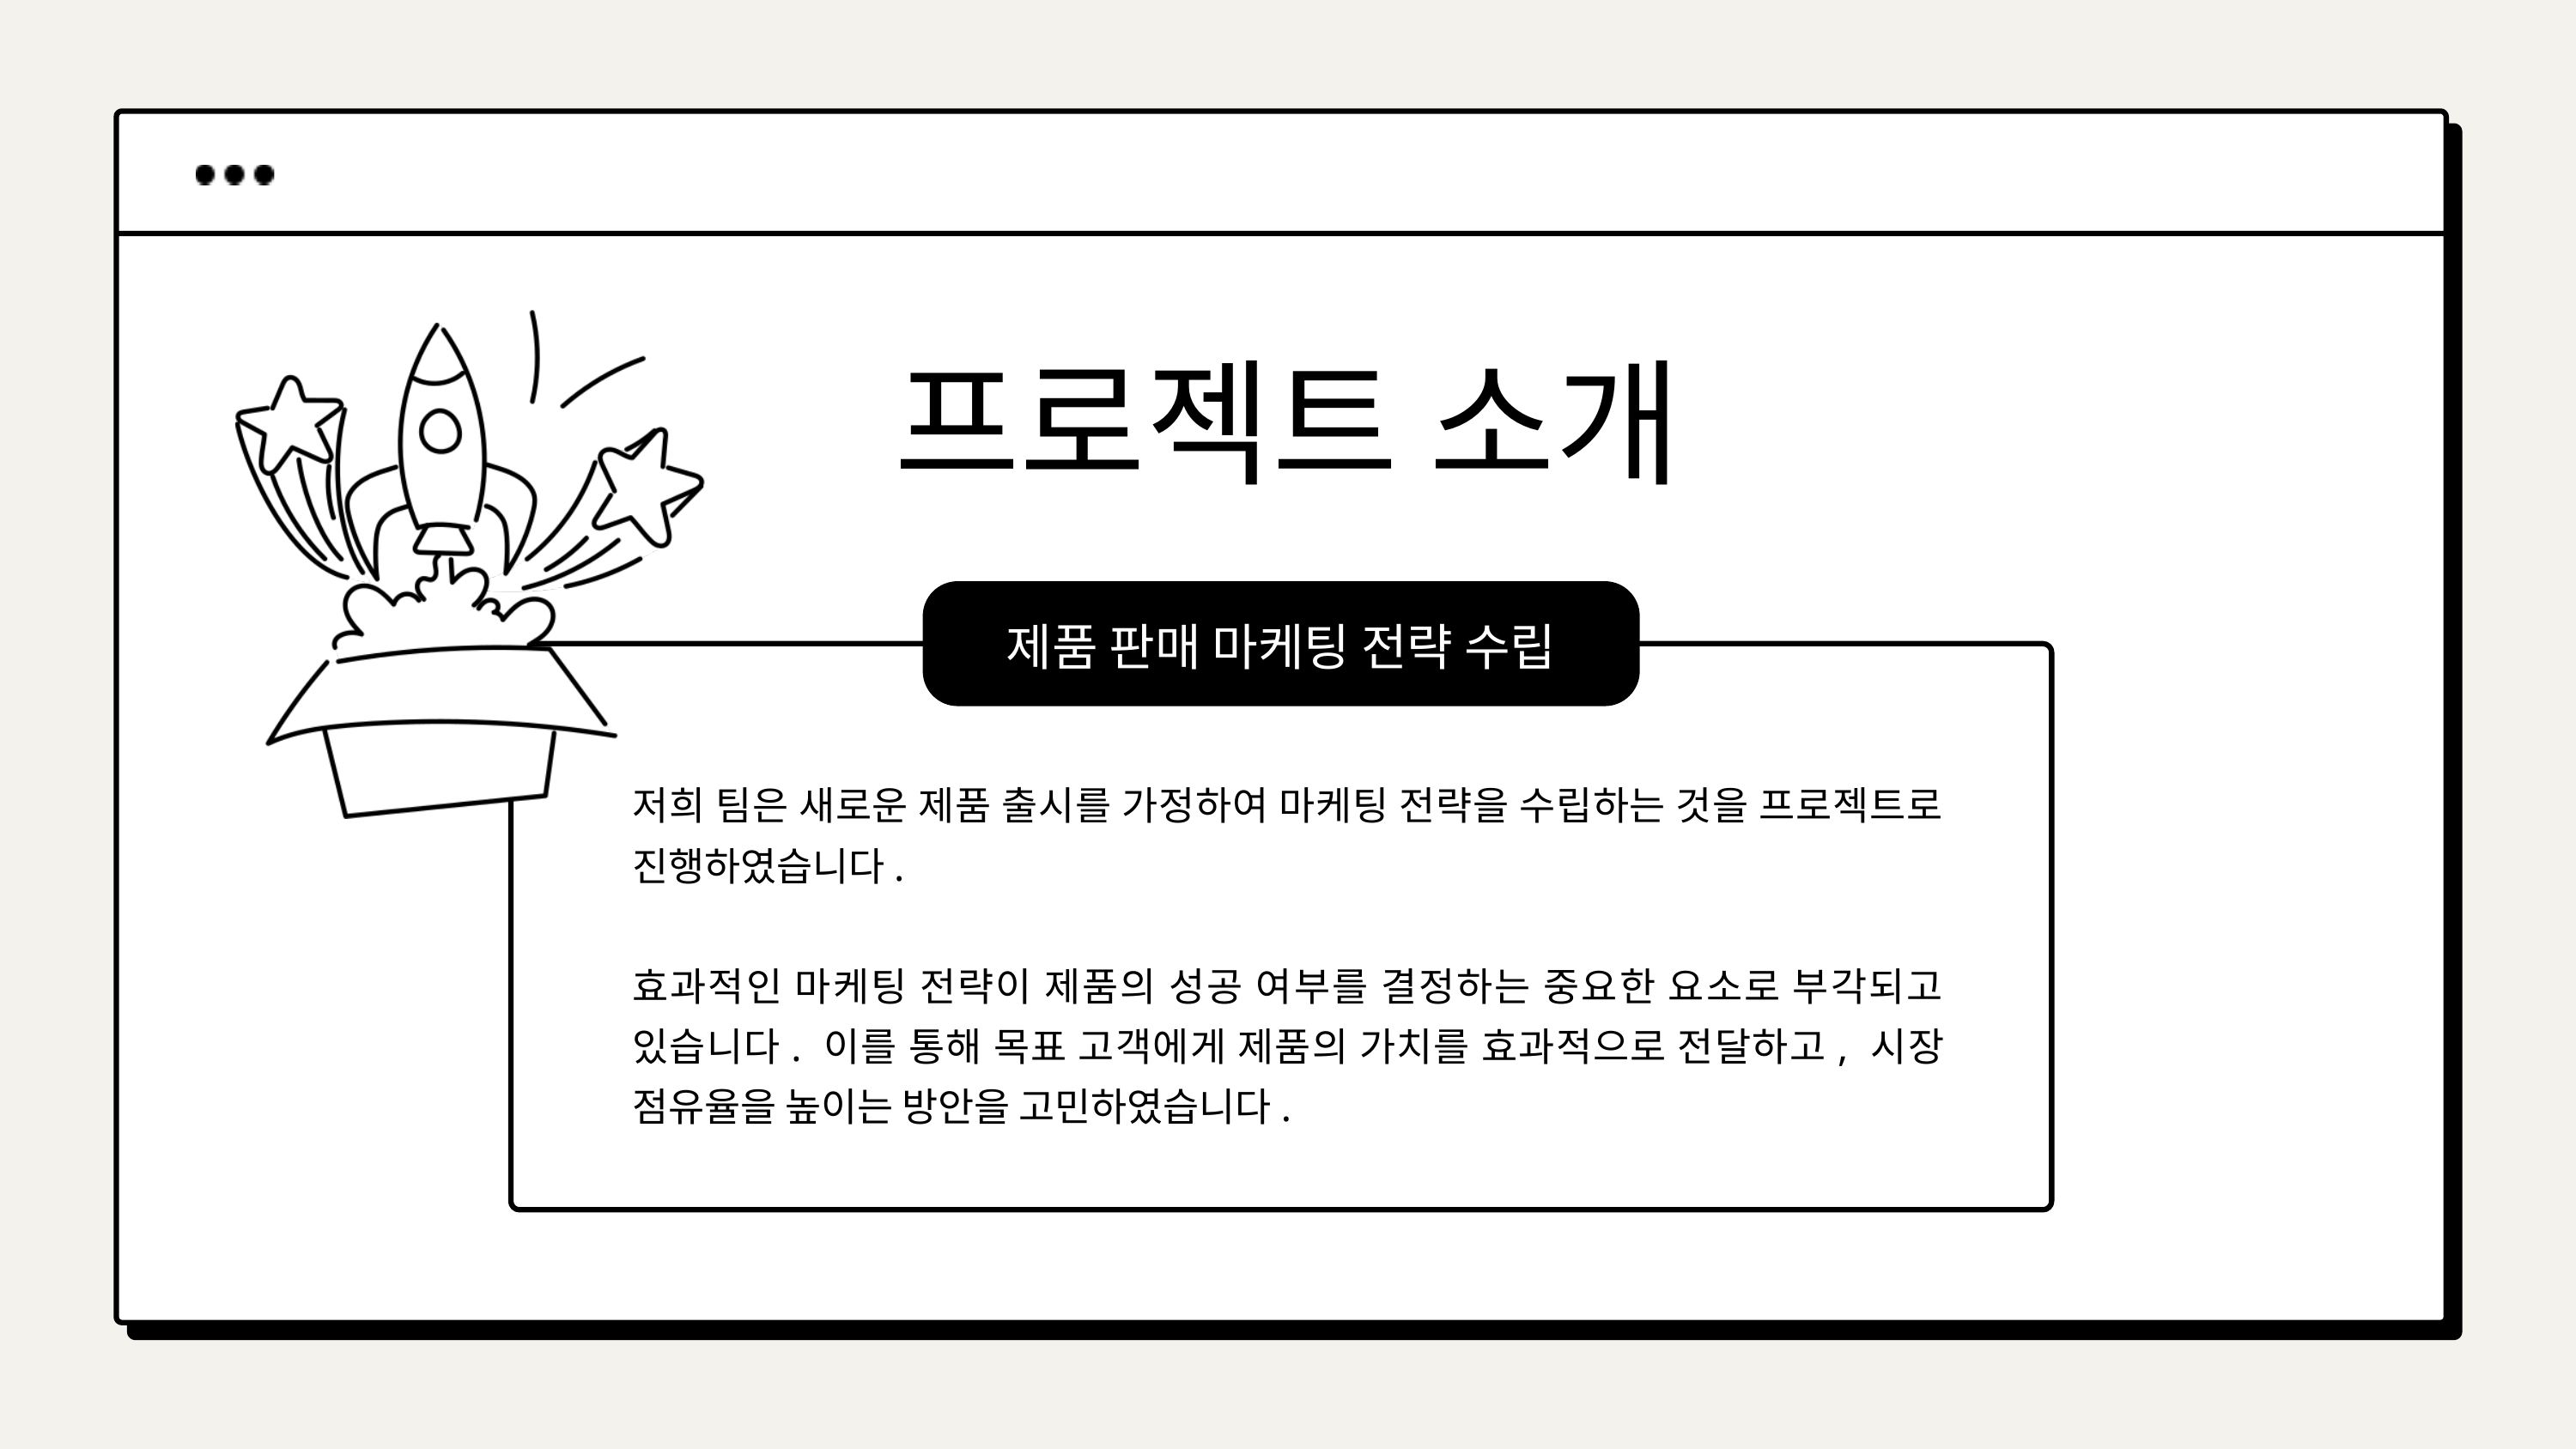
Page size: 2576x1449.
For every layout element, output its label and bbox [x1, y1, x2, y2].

text_box [510, 643, 2052, 1210]
text_box [922, 580, 1640, 706]
text_box [116, 111, 2447, 1324]
text_box [129, 125, 2460, 1338]
